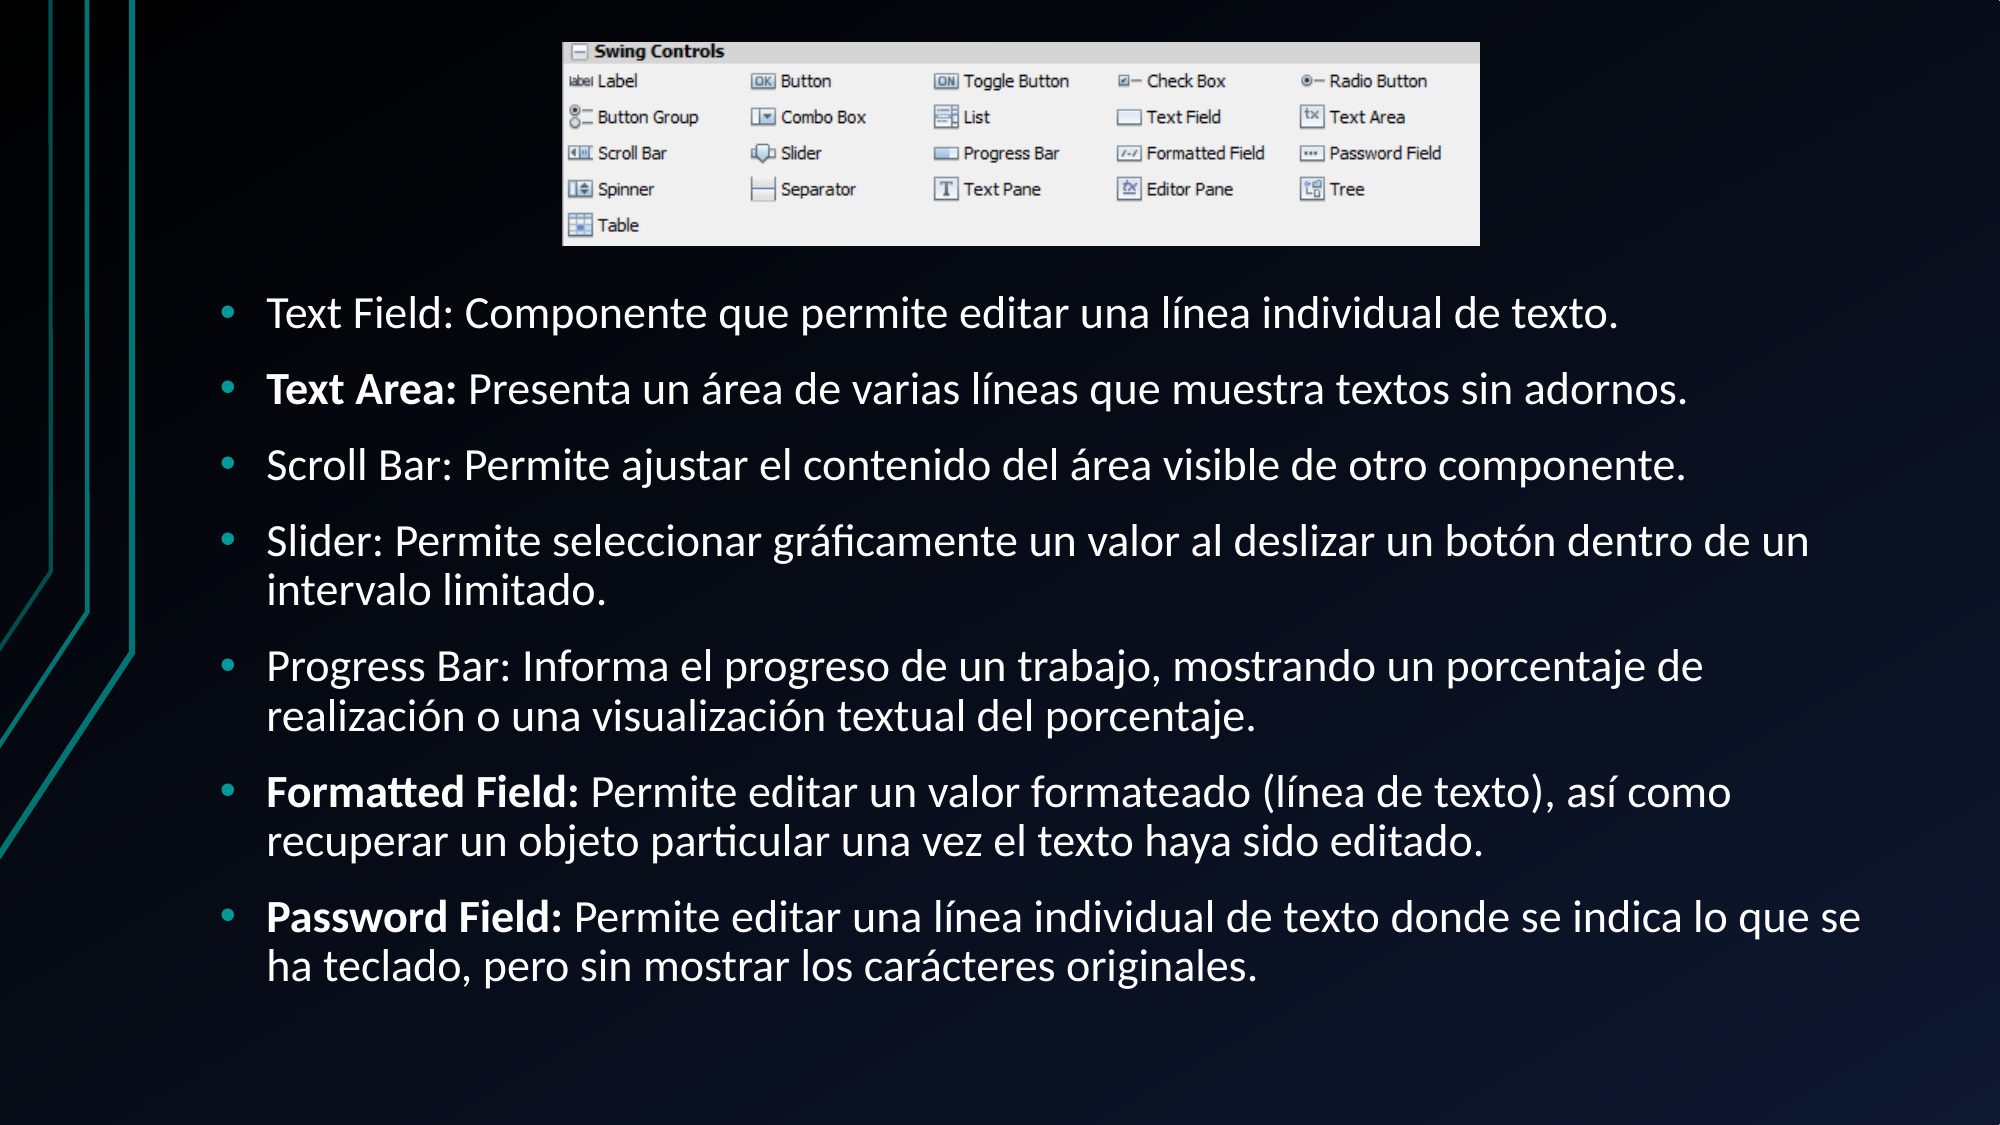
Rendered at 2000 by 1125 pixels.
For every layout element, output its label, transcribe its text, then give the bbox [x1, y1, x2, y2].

list Text Field: Componente que permite editar una línea individual de texto. Text Area: Presenta un área de varias líneas que muestra textos sin adornos. Scroll Bar: Permite ajustar el contenido del área visible de otro componente. Slider: Permite seleccionar gráficamente un valor al deslizar un botón dentro de un intervalo limitado. Progress Bar: Informa el progreso de un trabajo, mostrando un porcentaje de realización o una visualización textual del porcentaje. Formatted Field: Permite editar un valor formateado (línea de texto), así como recuperar un objeto particular una vez el texto haya sido editado. Password Field: Permite editar una línea individual de texto donde se indica lo que se ha teclado, pero sin mostrar los carácteres originales. [199, 279, 1900, 1012]
picture [562, 42, 1481, 247]
